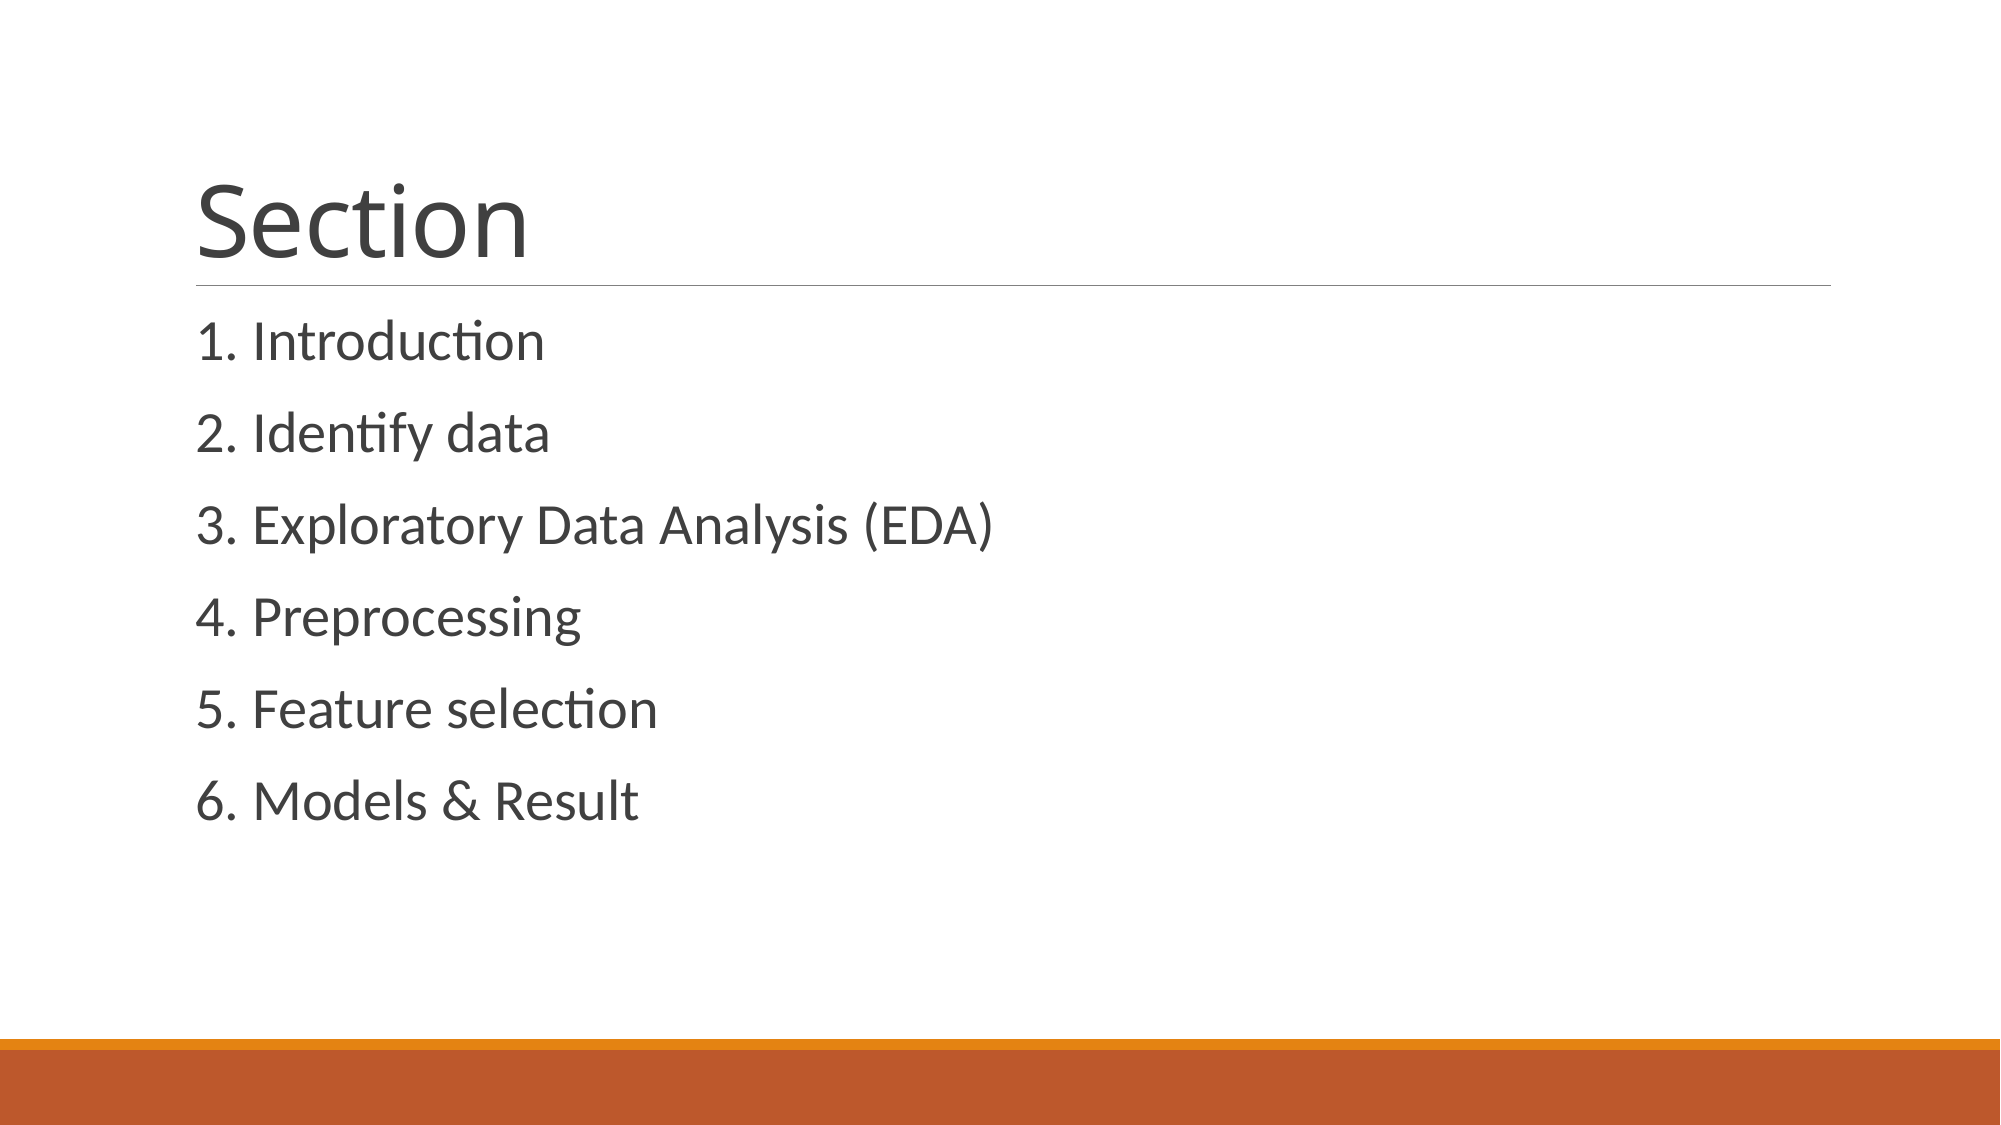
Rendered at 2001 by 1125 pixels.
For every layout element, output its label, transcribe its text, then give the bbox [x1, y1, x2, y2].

title Section [180, 47, 1830, 285]
list 1. Introduction 2. Identify data 3. Exploratory Data Analysis (EDA) 4. Preprocessing 5. Feature selection 6. Models & Result [180, 302, 1830, 963]
